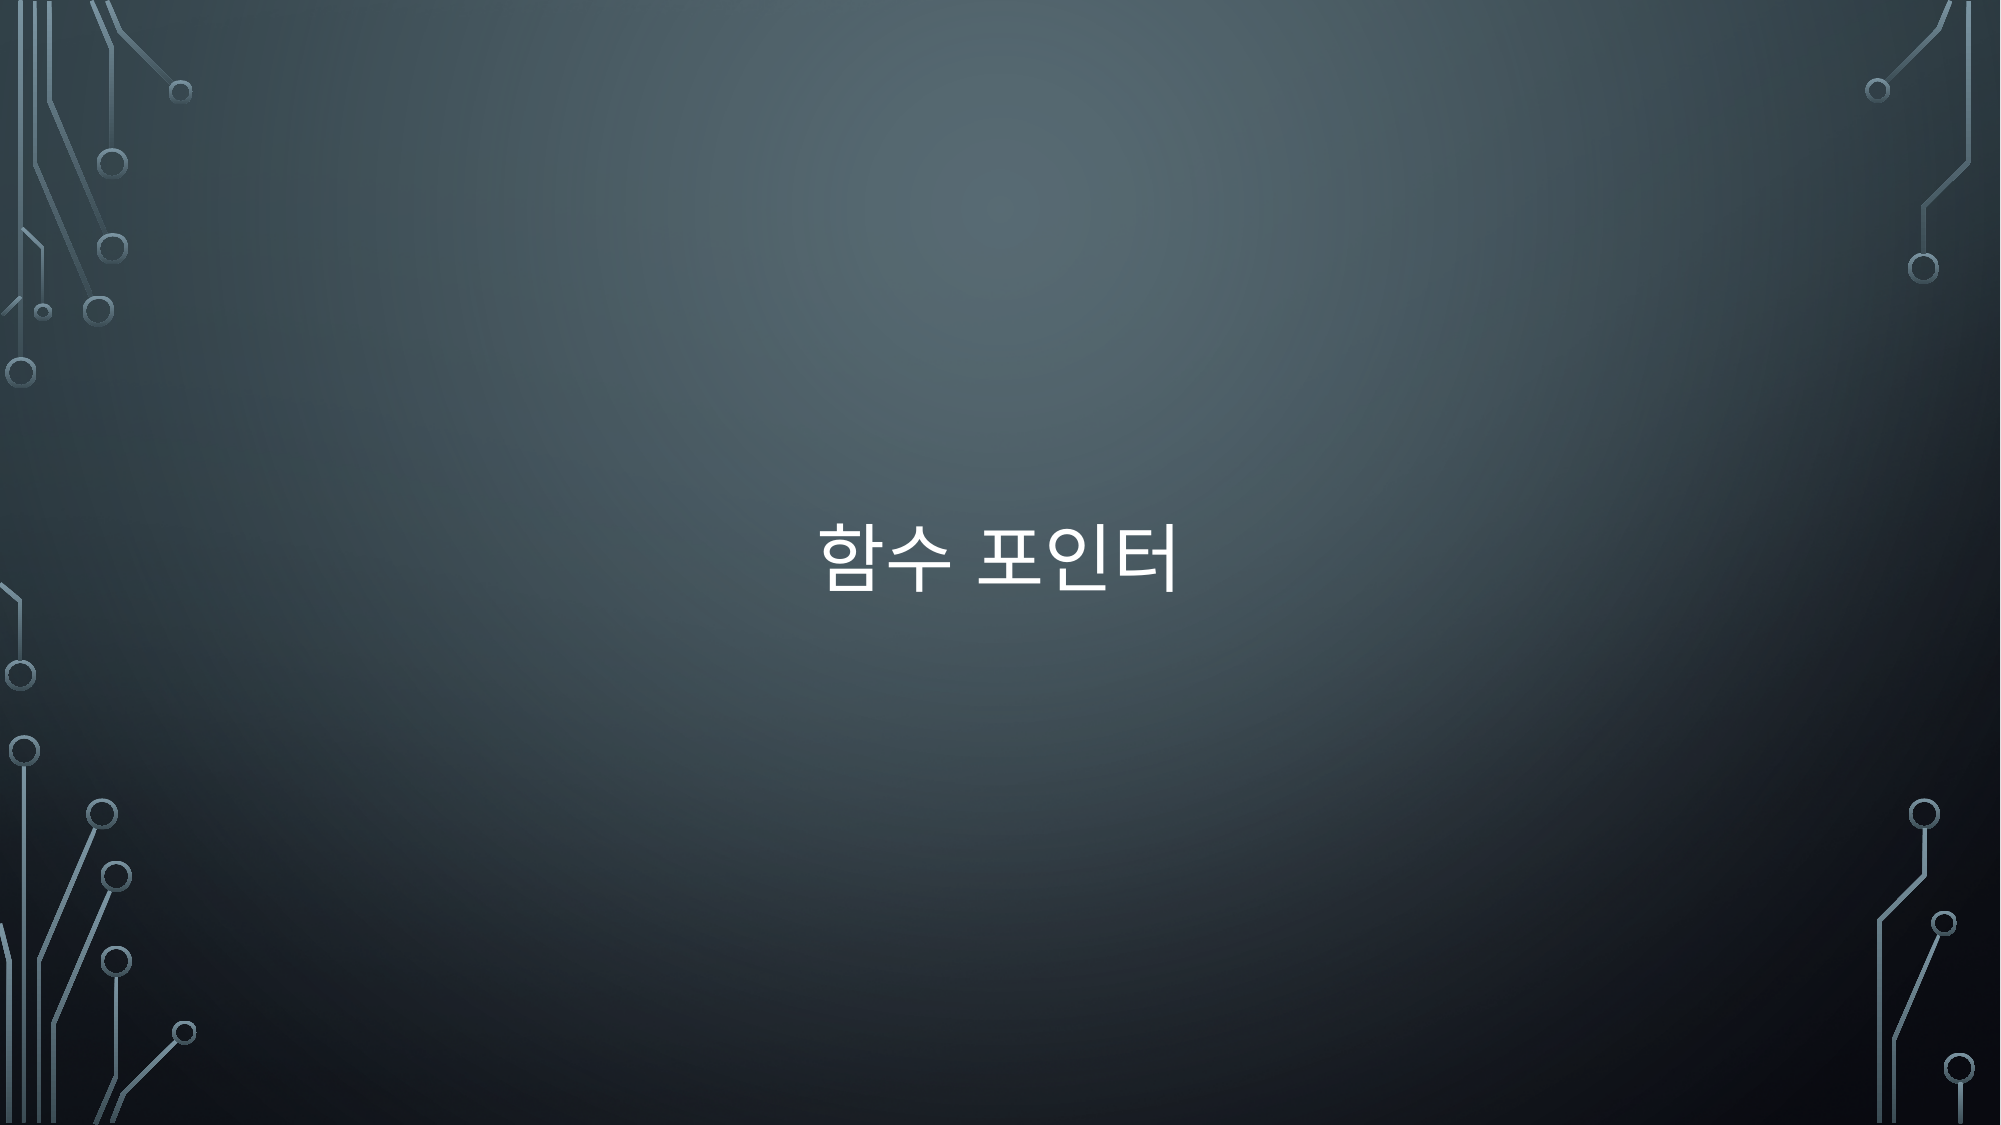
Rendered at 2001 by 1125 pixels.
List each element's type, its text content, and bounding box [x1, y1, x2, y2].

title 함수 포인터 [187, 499, 1813, 626]
